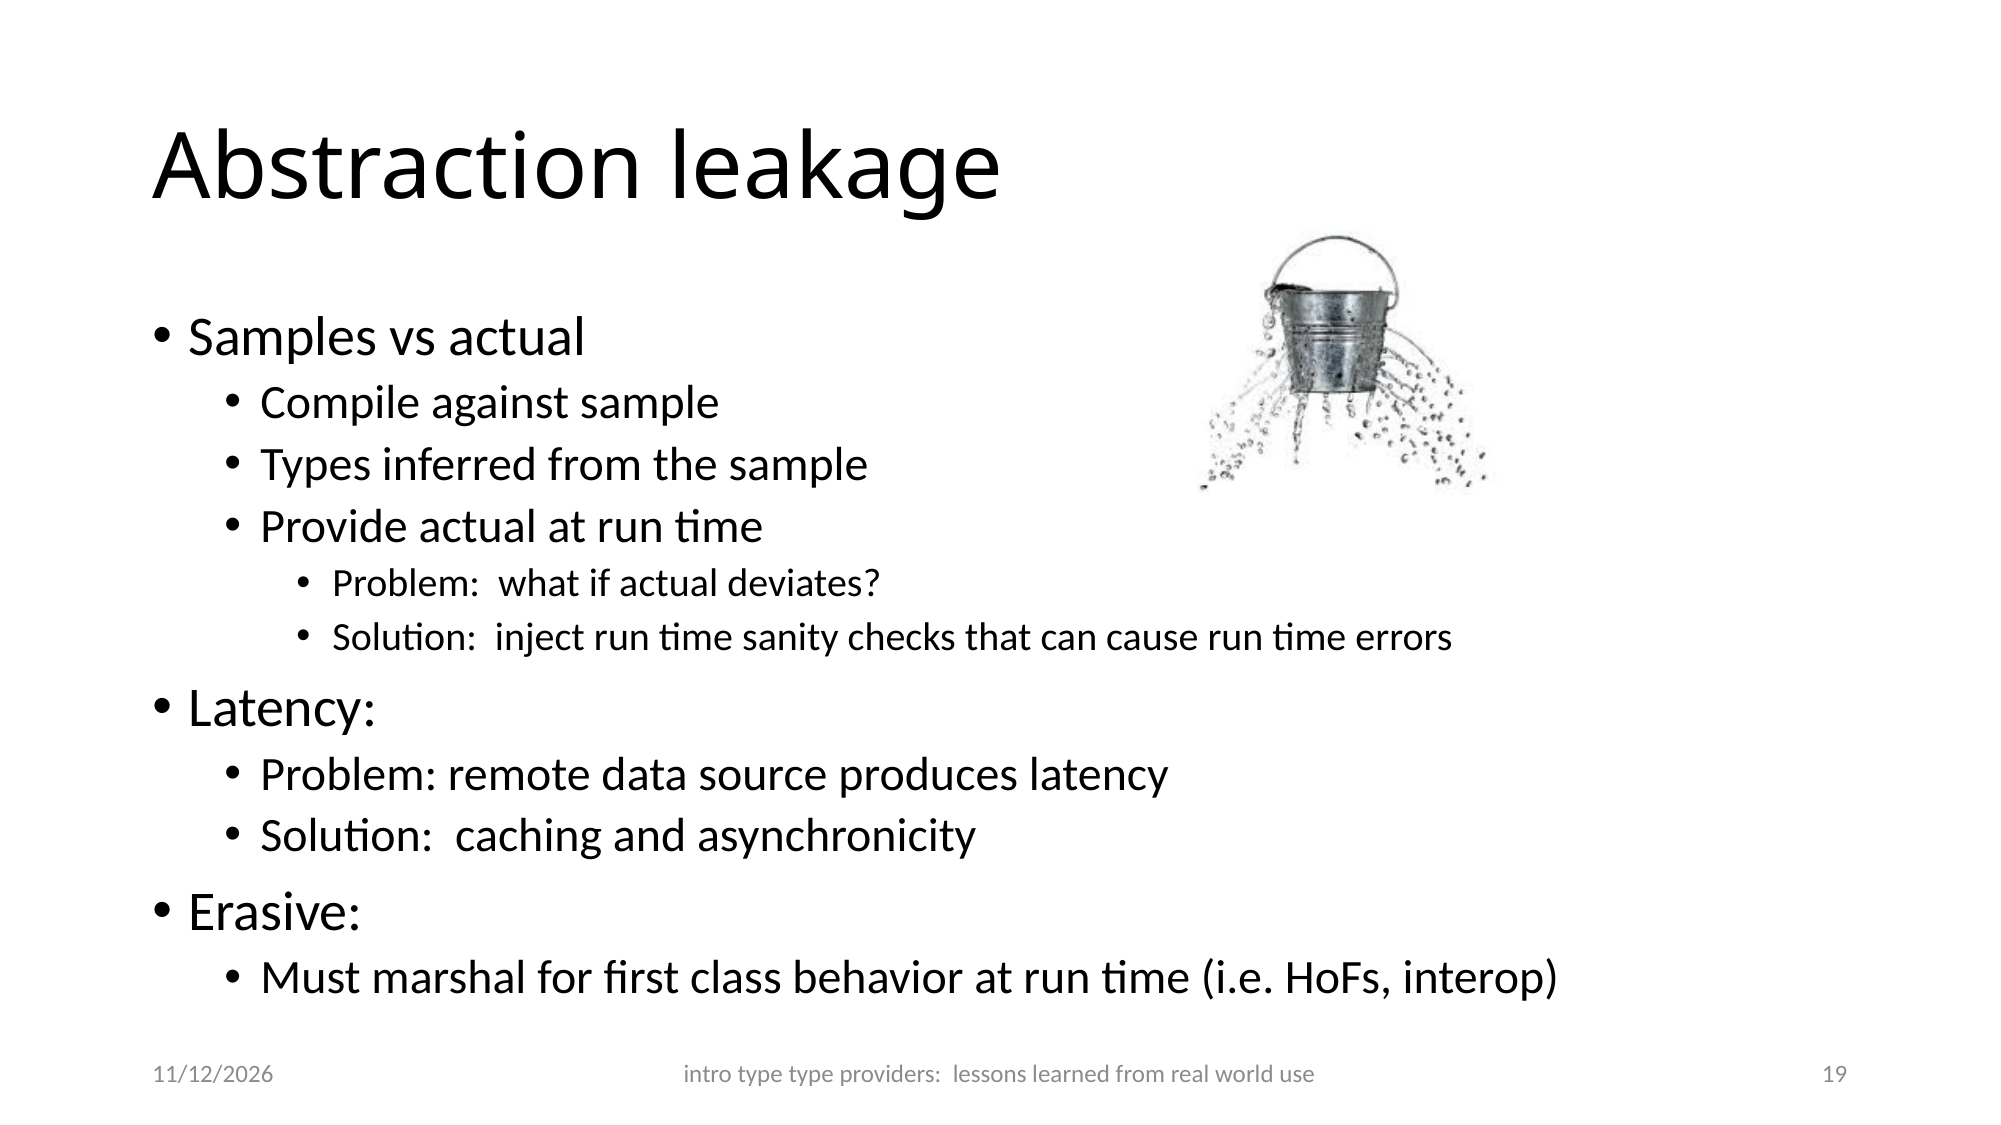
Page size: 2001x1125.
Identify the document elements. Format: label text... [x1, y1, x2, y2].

picture [1122, 219, 1553, 506]
list Samples vs actual Compile against sample Types inferred from the sample Provide actual at run time Problem: what if actual deviates? Solution: inject run time sanity checks that can cause run time errors Latency: Problem: remote data source produces latency Solution: caching and asynchronicity Erasive: Must marshal for first class behavior at run time (i.e. HoFs, interop) [137, 299, 1863, 1014]
title Abstraction leakage [137, 59, 1863, 278]
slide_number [137, 1042, 588, 1103]
footer intro type type providers: lessons learned from real world use [662, 1042, 1338, 1103]
slide_number 19 [1412, 1042, 1863, 1103]
